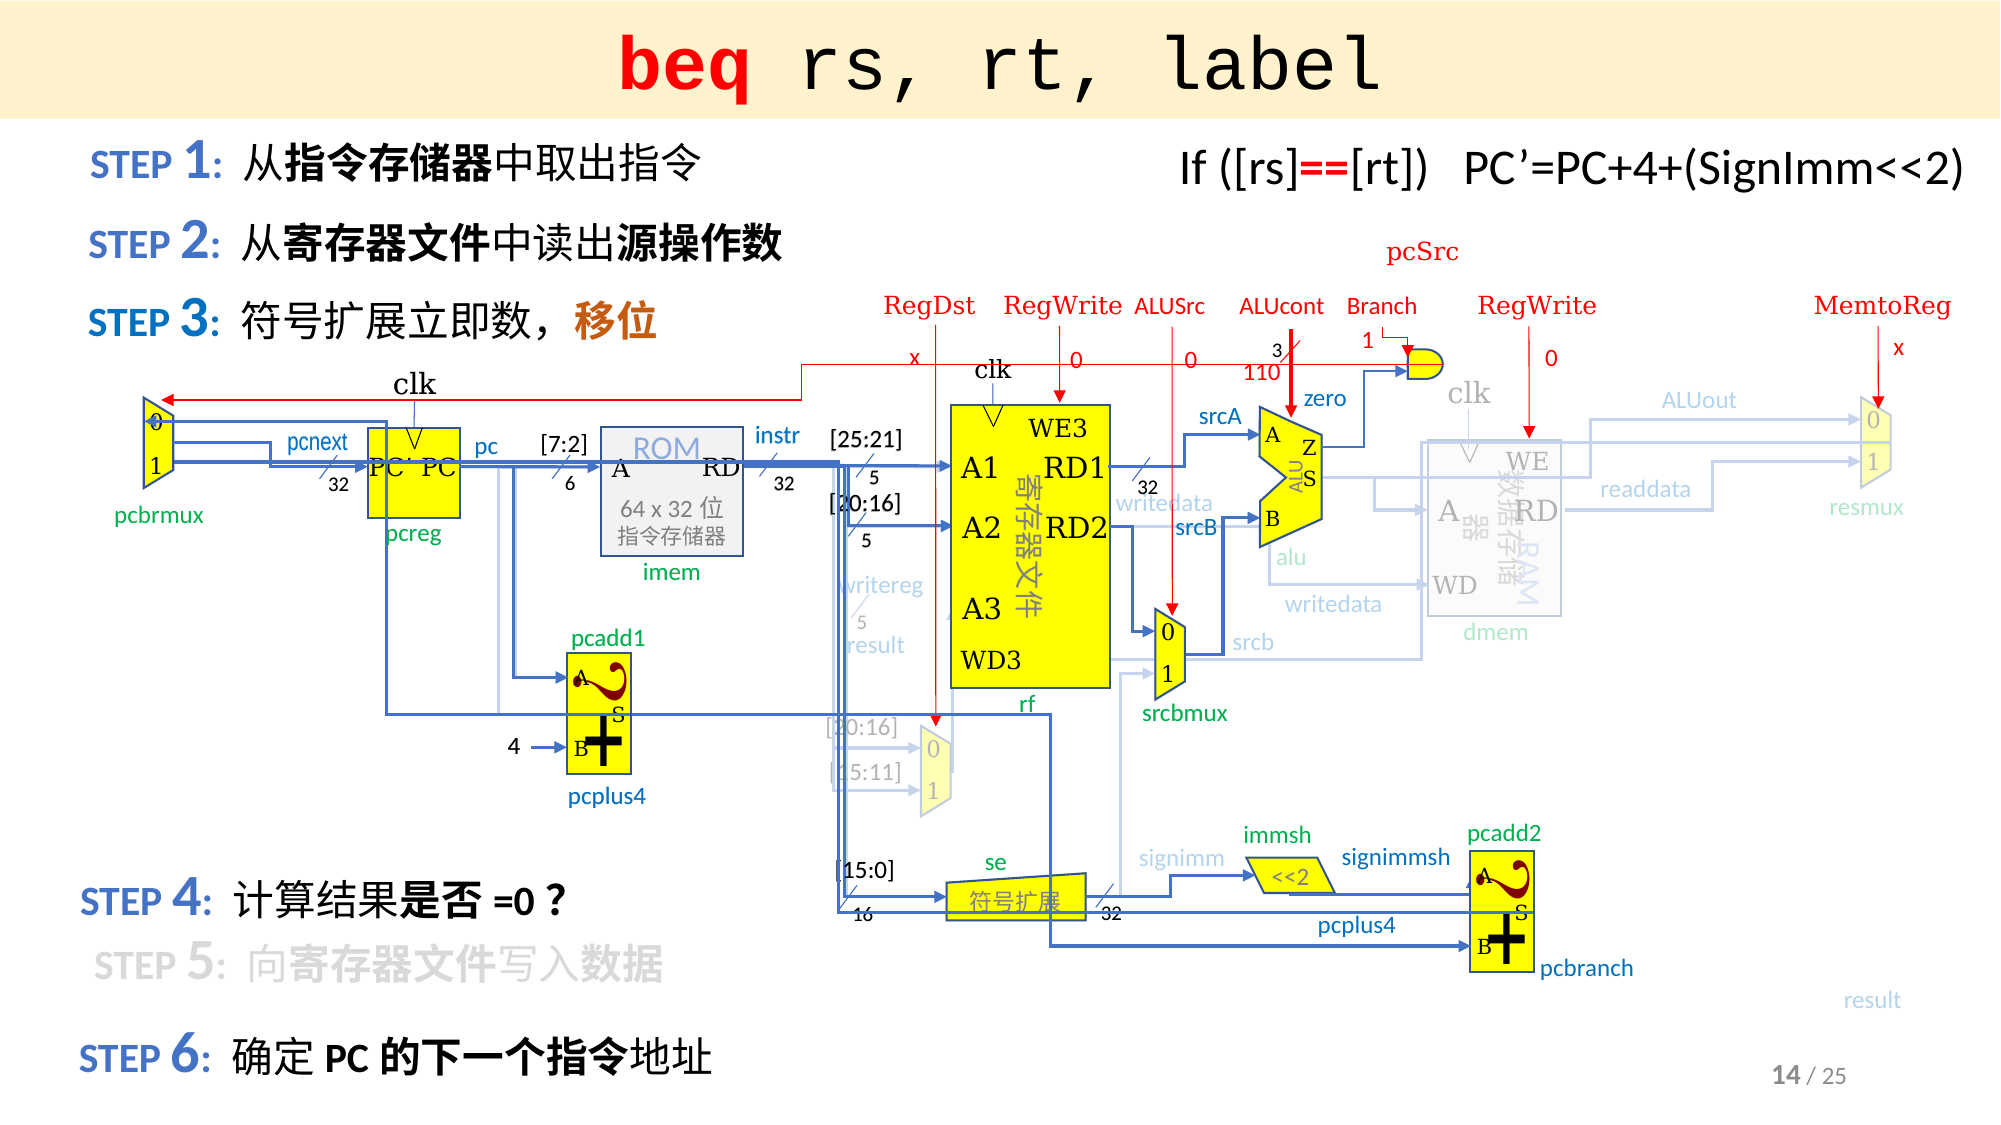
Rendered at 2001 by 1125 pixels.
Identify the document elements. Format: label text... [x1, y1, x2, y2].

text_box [1443, 419, 1862, 442]
title beq rs, rt, label [0, 0, 2000, 119]
text_box STEP 1: 从指令存储器中取出指令 [75, 121, 788, 192]
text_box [1809, 282, 1947, 409]
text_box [144, 421, 630, 715]
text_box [1322, 442, 1891, 660]
slide_number / 25 [1412, 1042, 1863, 1103]
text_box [1221, 400, 1259, 462]
text_box If ([rs]==[rt]) PC’=PC+4+(SignImm<<2) [1164, 127, 1981, 203]
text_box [144, 462, 1651, 990]
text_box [272, 400, 744, 462]
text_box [1118, 400, 1221, 462]
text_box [1223, 400, 1288, 418]
text_box STEP 2: 从寄存器文件中读出源操作数 [73, 192, 799, 270]
text_box [26, 270, 2000, 1044]
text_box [1259, 418, 1322, 462]
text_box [173, 442, 368, 467]
text_box STEP 5: 向寄存器文件写入数据 [79, 913, 680, 999]
text_box STEP 6: 确定PC的下一个指令地址 [64, 1006, 728, 1092]
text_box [983, 400, 1118, 462]
text_box STEP 4: 计算结果是否=0？ [65, 849, 144, 935]
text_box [1288, 400, 1443, 447]
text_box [161, 228, 1459, 400]
text_box STEP 3: 符号扩展立即数，移位 [73, 270, 161, 356]
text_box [99, 397, 221, 537]
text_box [1861, 409, 1896, 488]
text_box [1471, 282, 1603, 439]
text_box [740, 411, 876, 462]
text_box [876, 282, 983, 462]
